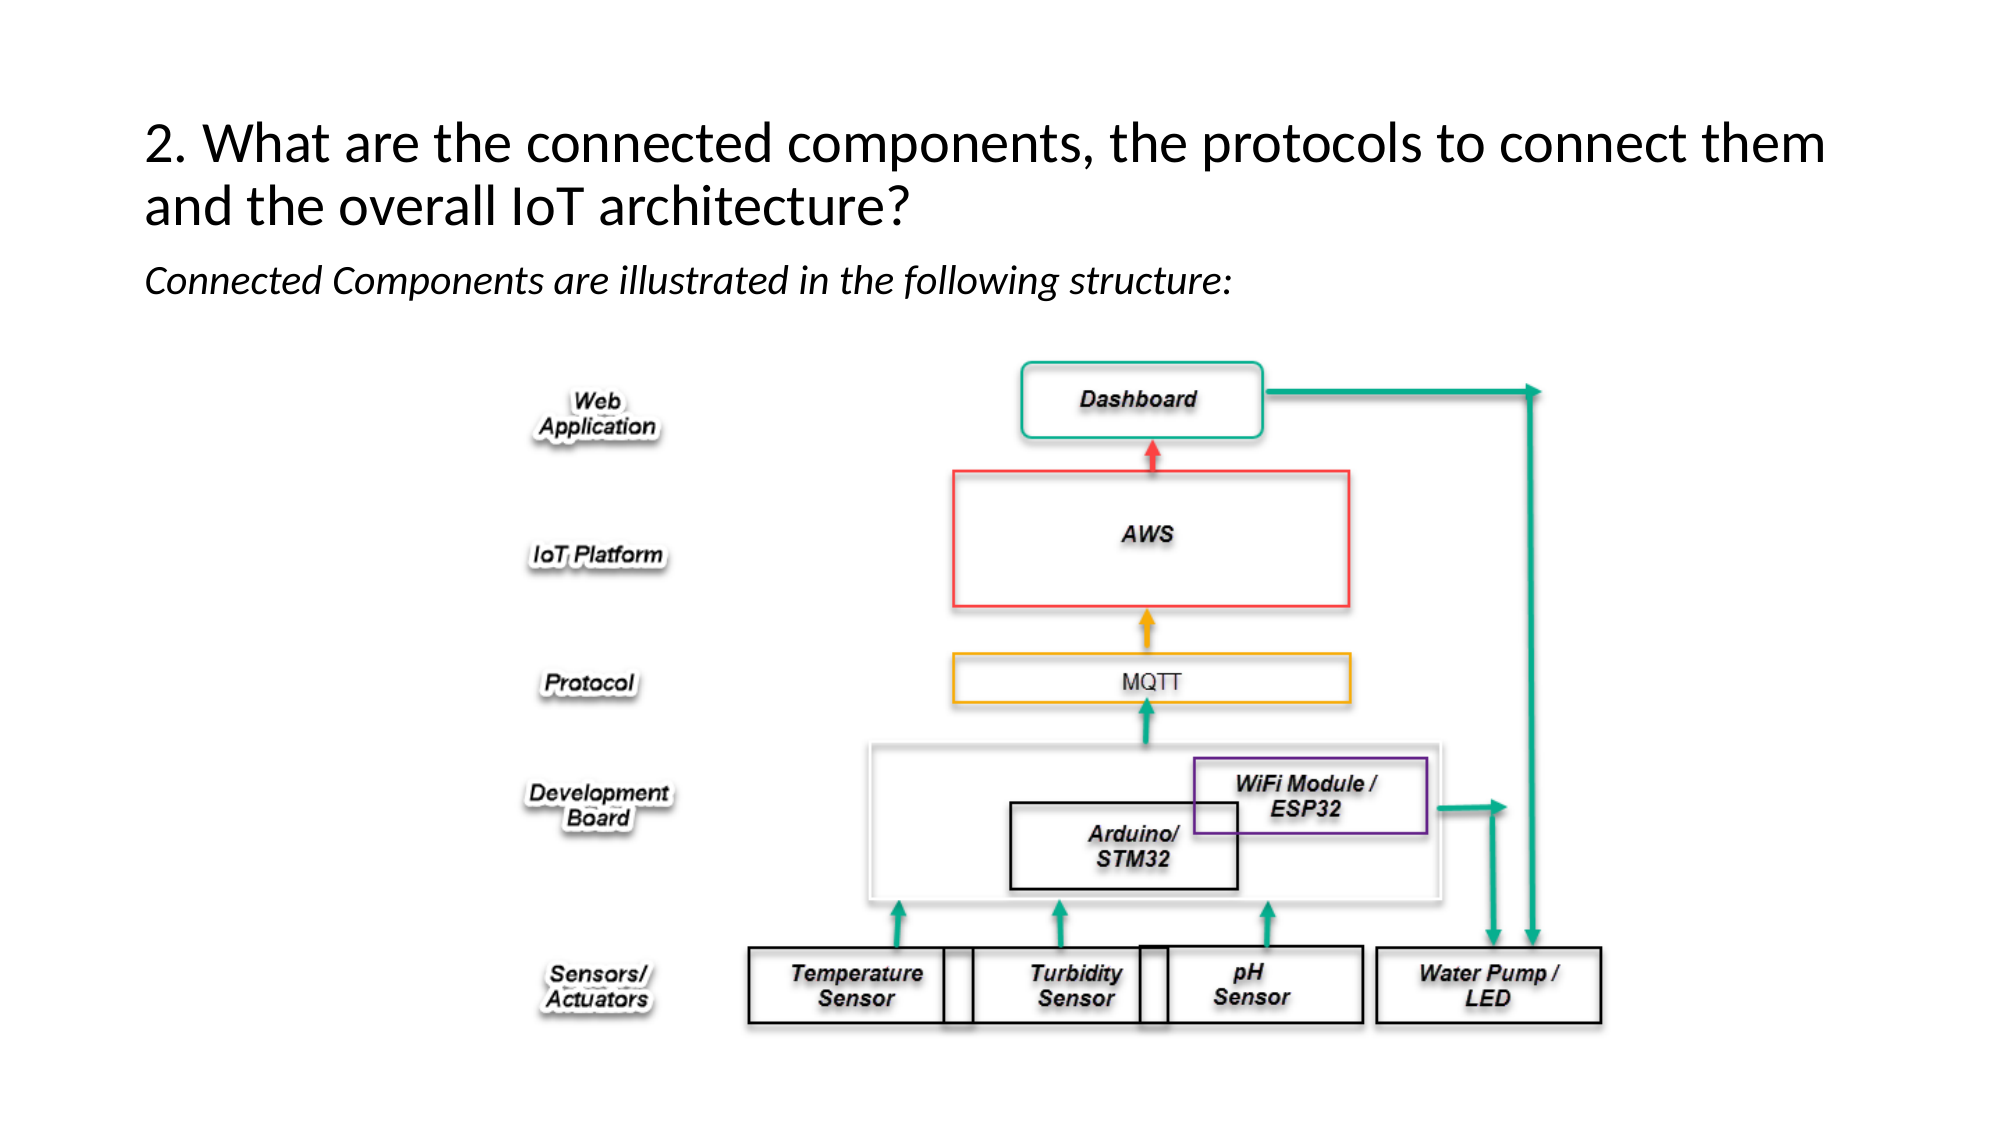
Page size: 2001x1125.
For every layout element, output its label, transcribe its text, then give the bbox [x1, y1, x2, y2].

list 2. What are the connected components, the protocols to connect them and the overall IoT architecture? Connected Components are illustrated in the following structure: [129, 104, 1848, 1071]
picture [499, 343, 1615, 1044]
